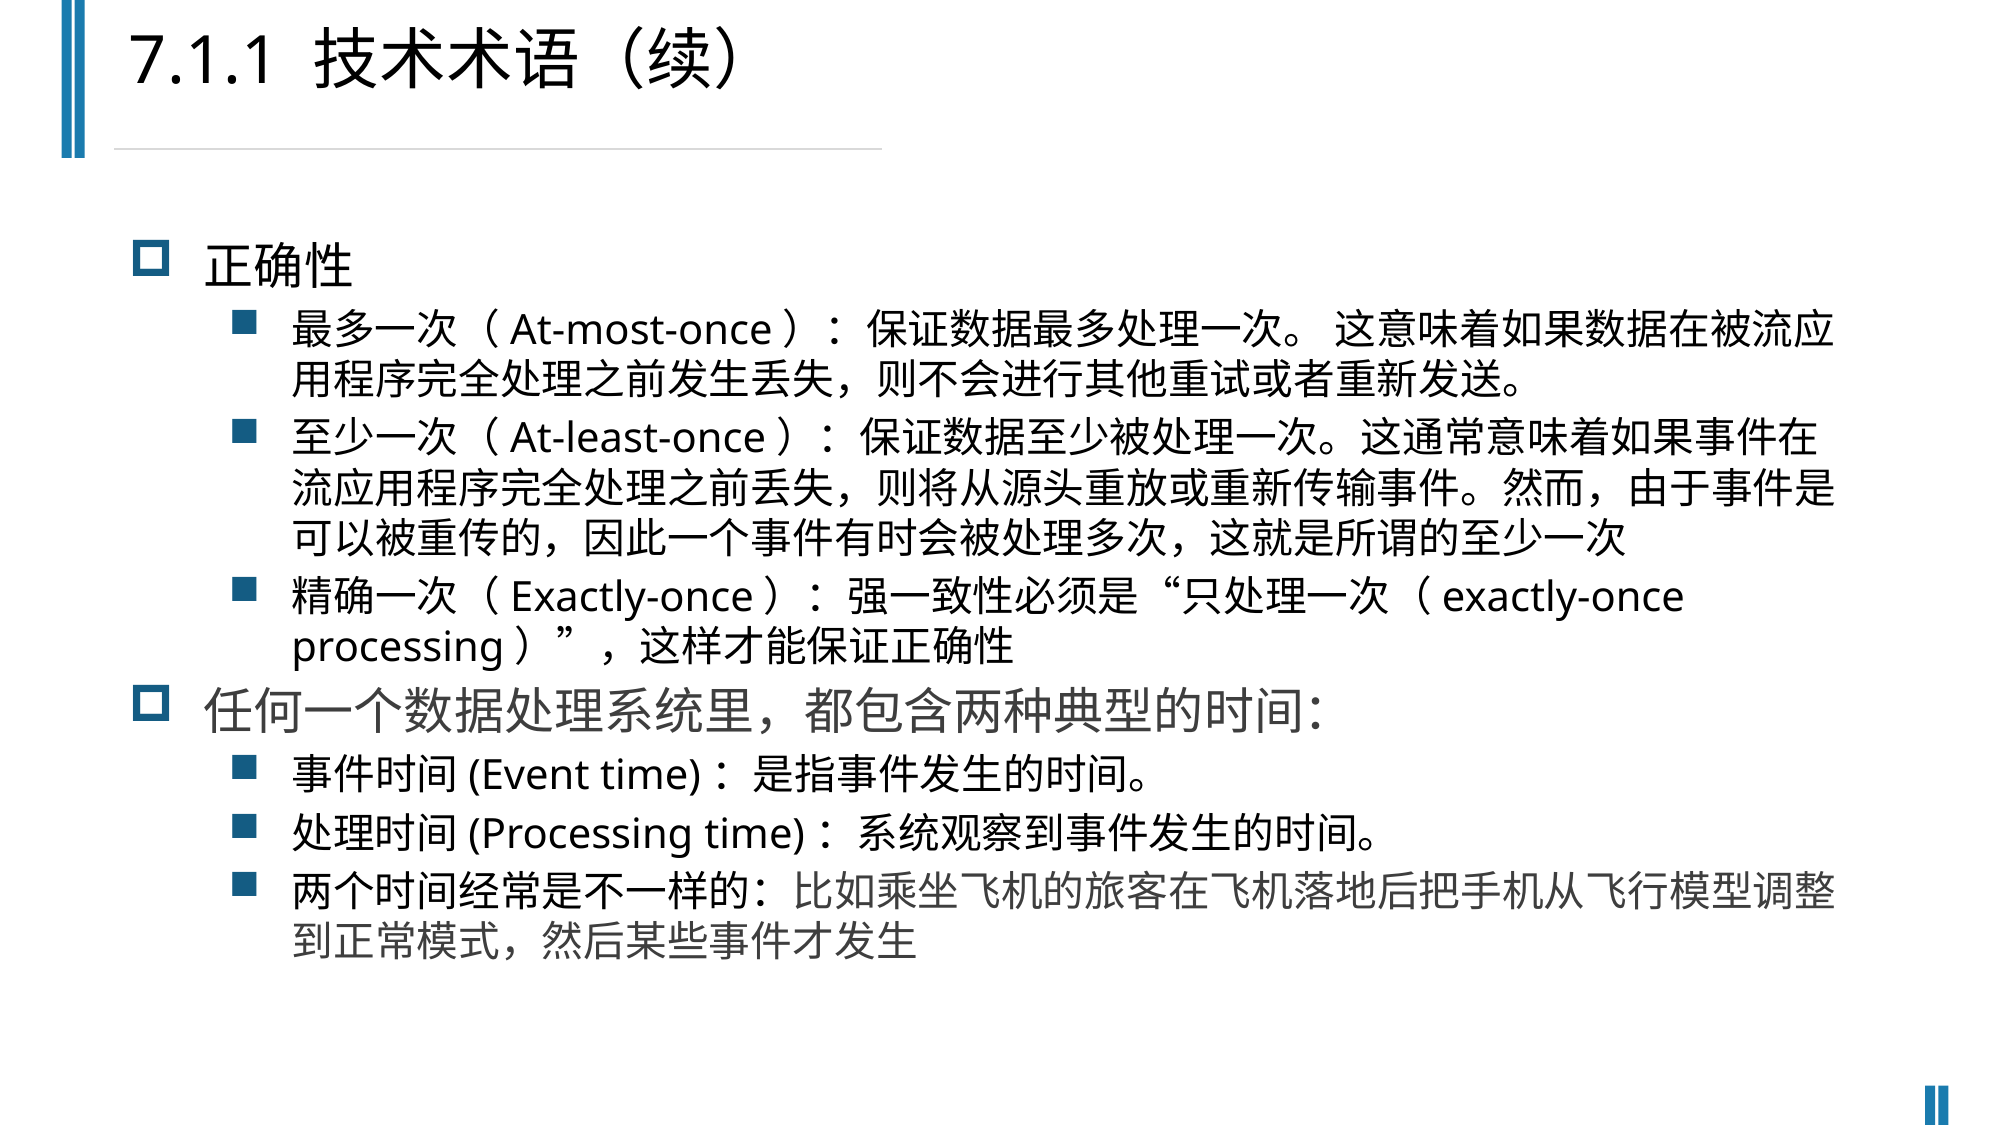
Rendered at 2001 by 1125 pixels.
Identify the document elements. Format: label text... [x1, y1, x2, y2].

list 正确性 最多一次（At-most-once）：保证数据最多处理一次。 这意味着如果数据在被流应用程序完全处理之前发生丢失，则不会进行其他重试或者重新发送。 至少一次（At-least-once）：保证数据至少被处理一次。这通常意味着如果事件在流应用程序完全处理之前丢失，则将从源头重放或重新传输事件。然而，由于事件是可以被重传的，因此一个事件有时会被处理多次，这就是所谓的至少一次 精确一次（Exactly-once）：强一致性必须是“只处理一次（exactly-once processing）”，这样才能保证正确性 任何一个数据处理系统里，都包含两种典型的时间： 事件时间(Event time)：是指事件发生的时间。 处理时间(Processing time)：系统观察到事件发生的时间。 两个时间经常是不一样的：比如乘坐飞机的旅客在飞机落地后把手机从飞行模型调整到正常模式，然后某些事件才发生 [114, 227, 1859, 756]
list 7.1.1 技术术语（续） [114, 9, 1415, 106]
